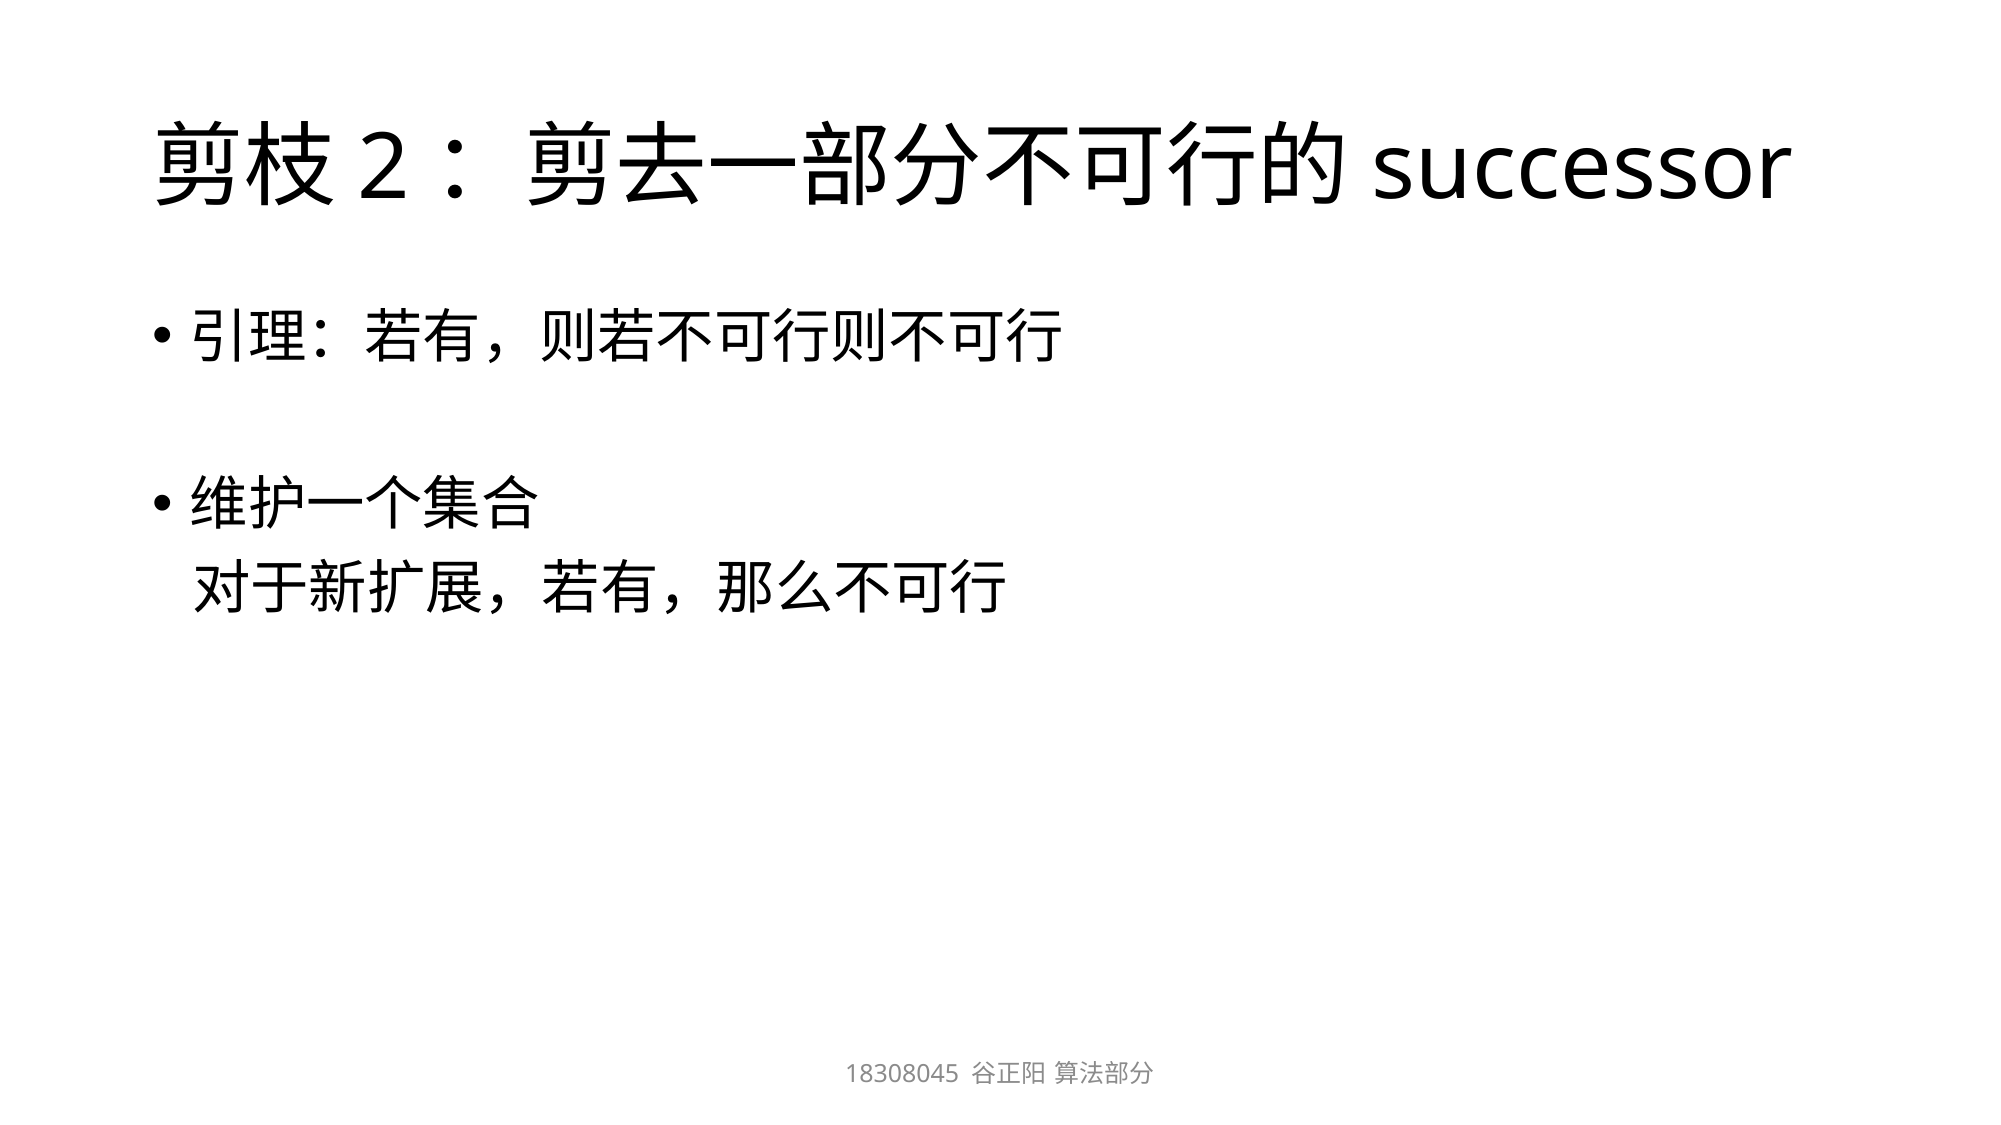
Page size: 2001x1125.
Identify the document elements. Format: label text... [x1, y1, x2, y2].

footer 18308045 谷正阳 算法部分 [662, 1042, 1338, 1103]
title 剪枝2：剪去一部分不可行的successor [137, 59, 1863, 278]
